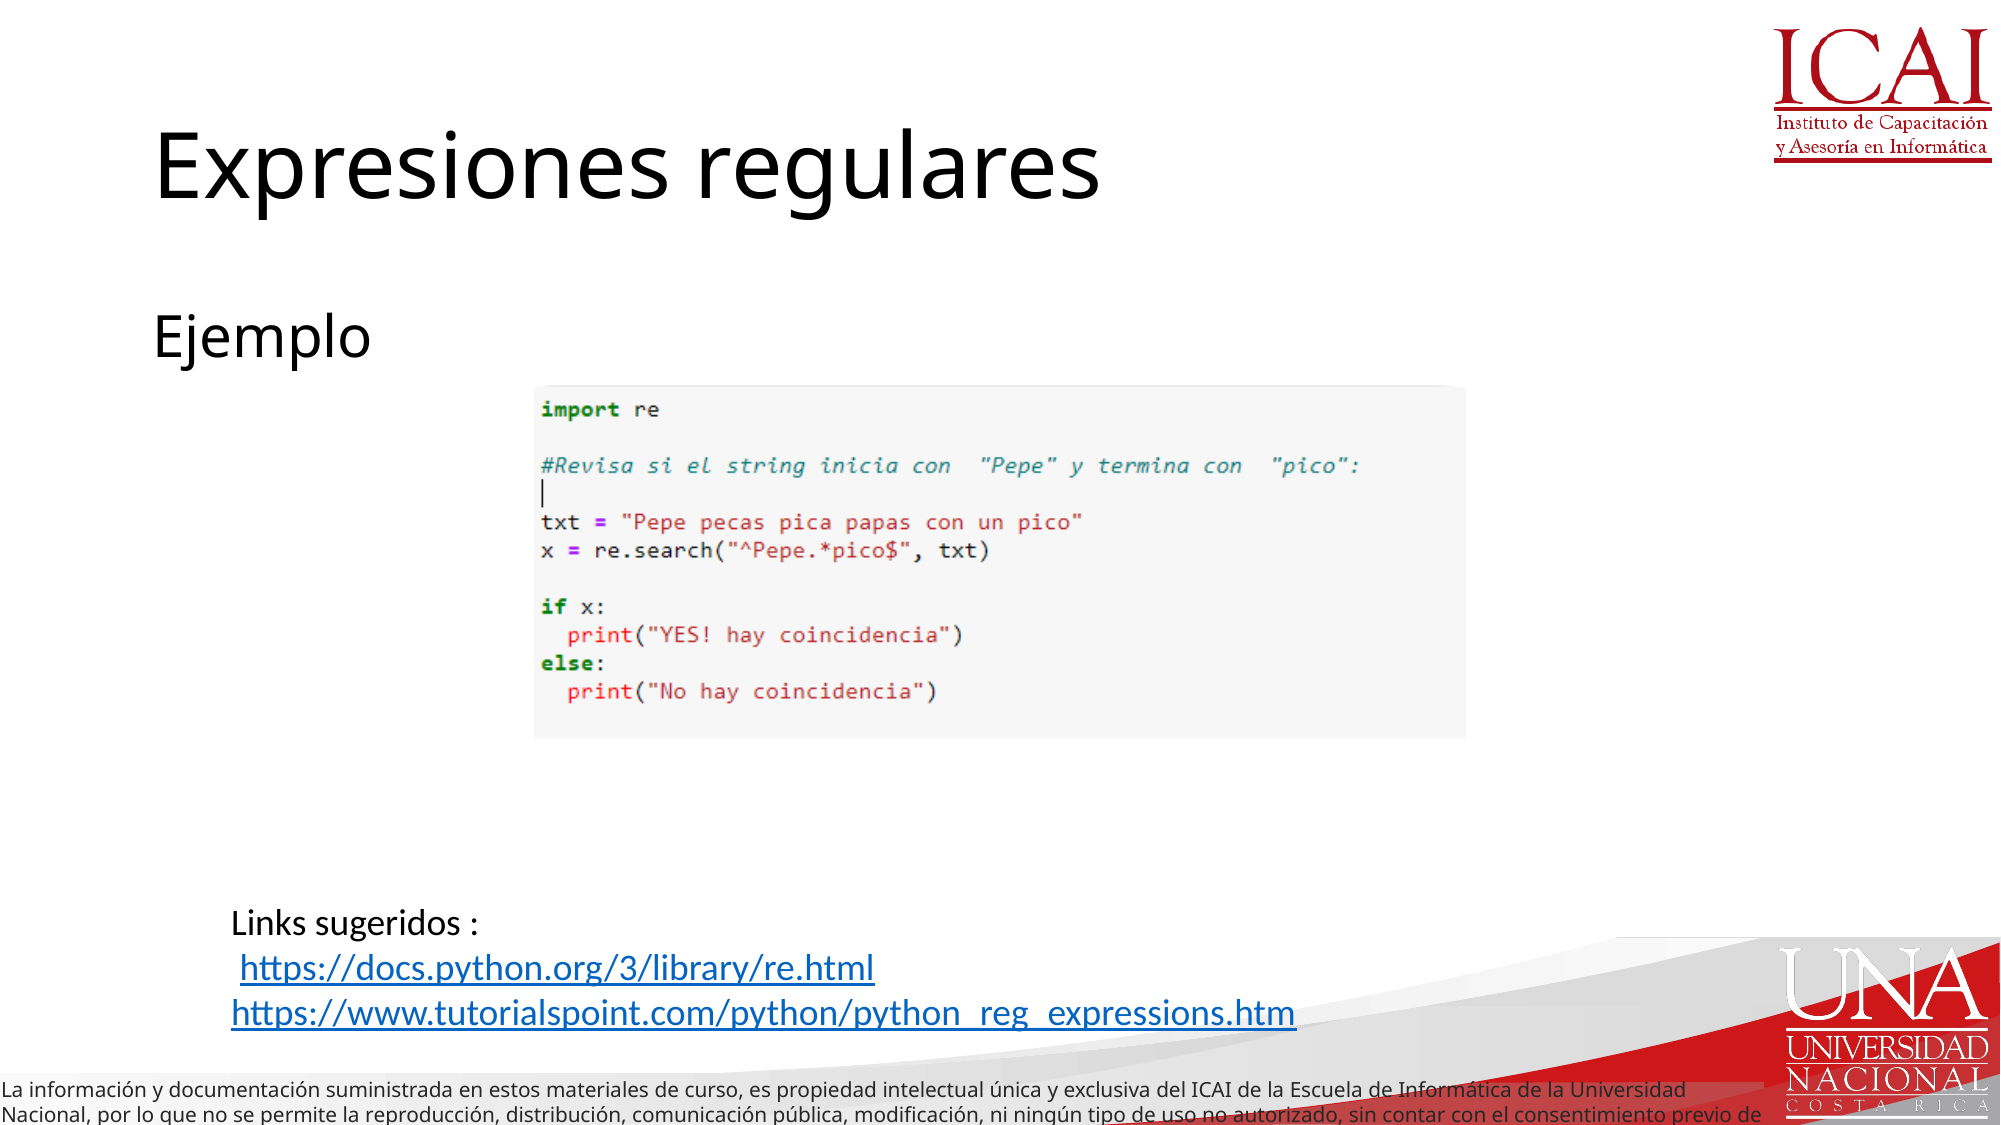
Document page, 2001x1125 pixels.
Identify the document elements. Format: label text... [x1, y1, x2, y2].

title Expresiones regulares [137, 59, 1863, 278]
list Ejemplo [137, 299, 734, 475]
picture [1755, 931, 2001, 1125]
picture [534, 387, 1466, 738]
text_box Links sugeridos : https://docs.python.org/3/library/re.html https://www.tutorialspoint.com/python/python_reg_expressions.htm [216, 890, 1313, 1041]
picture [1766, 22, 2001, 171]
